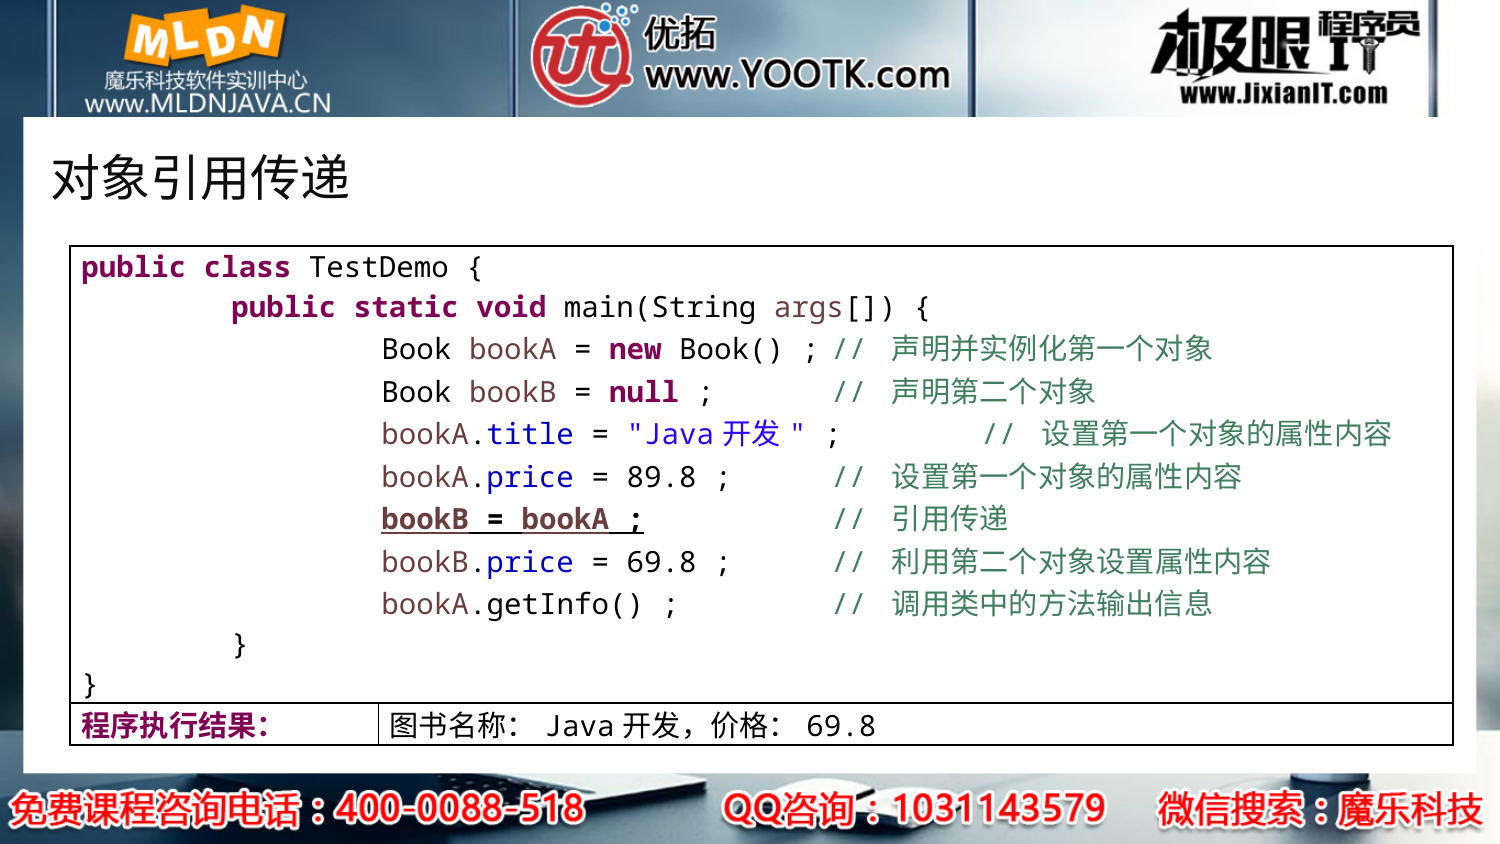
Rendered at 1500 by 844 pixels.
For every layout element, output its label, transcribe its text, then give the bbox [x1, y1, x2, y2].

title 对象引用传递 [34, 128, 1466, 225]
table_cell 图书名称：Java开发，价格：69.8 [379, 704, 1452, 744]
picture [0, 0, 1500, 844]
table_header public class TestDemo { public static void main(String args[]) { Book bookA = new Book() ; // 声明并实例化第一个对象 Book bookB = null ; // 声明第二个对象 bookA.title = "Java开发" ; // 设置第一个对象的属性内容 bookA.price = 89.8 ; // 设置第一个对象的属性内容 bookB = bookA ; // 引用传递 bookB.price = 69.8 ; // 利用第二个对象设置属性内容 bookA.getInfo() ; // 调用类中的方法输出信息 } } [71, 247, 1452, 702]
table_cell 程序执行结果： [71, 704, 378, 744]
